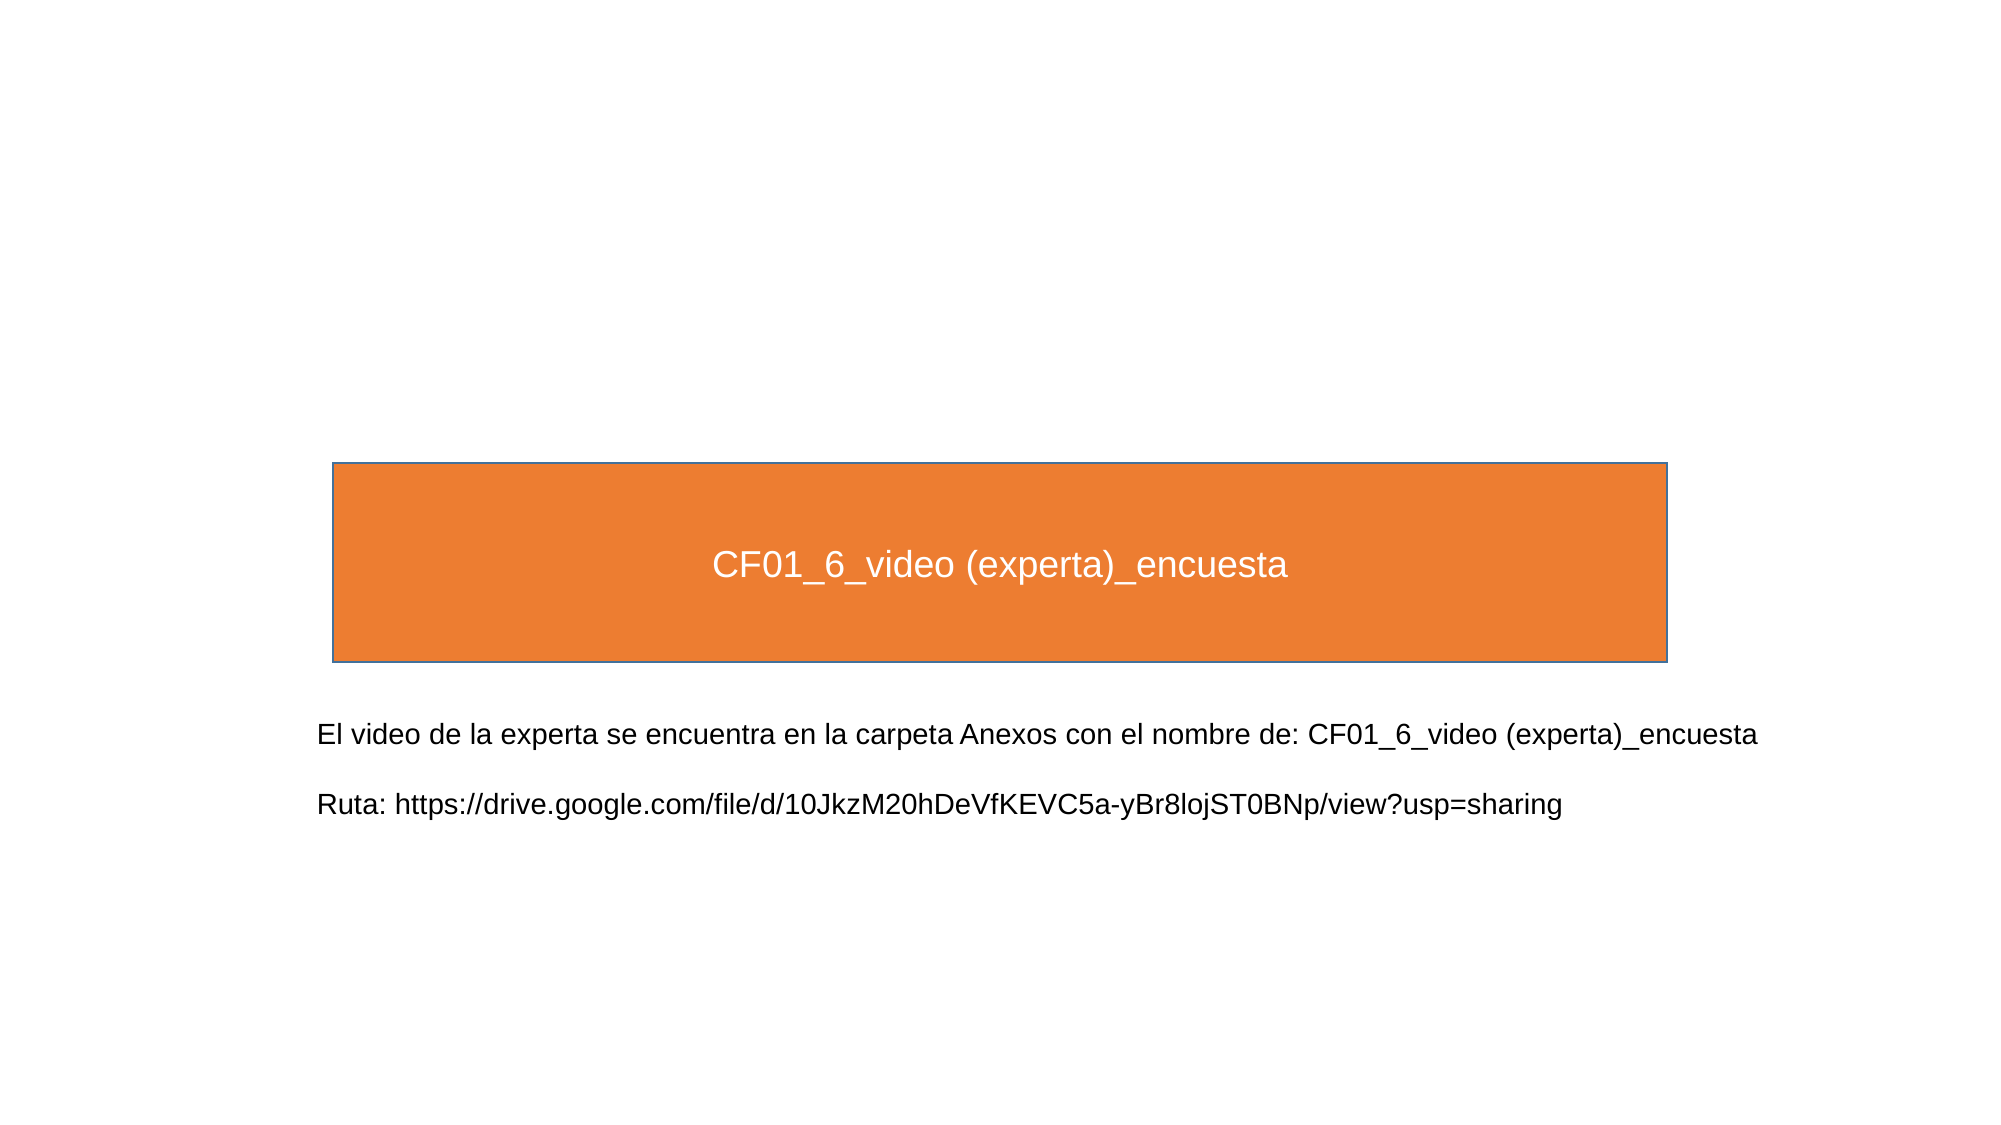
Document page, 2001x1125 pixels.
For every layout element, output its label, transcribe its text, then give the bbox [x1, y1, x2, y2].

text_box El video de la experta se encuentra en la carpeta Anexos con el nombre de: CF01_6_video (experta)_encuesta Ruta: https://drive.google.com/file/d/10JkzM20hDeVfKEVC5a-yBr8lojST0BNp/view?usp=sharing [301, 707, 1780, 828]
text_box CF01_6_video (experta)_encuesta [332, 463, 1668, 662]
